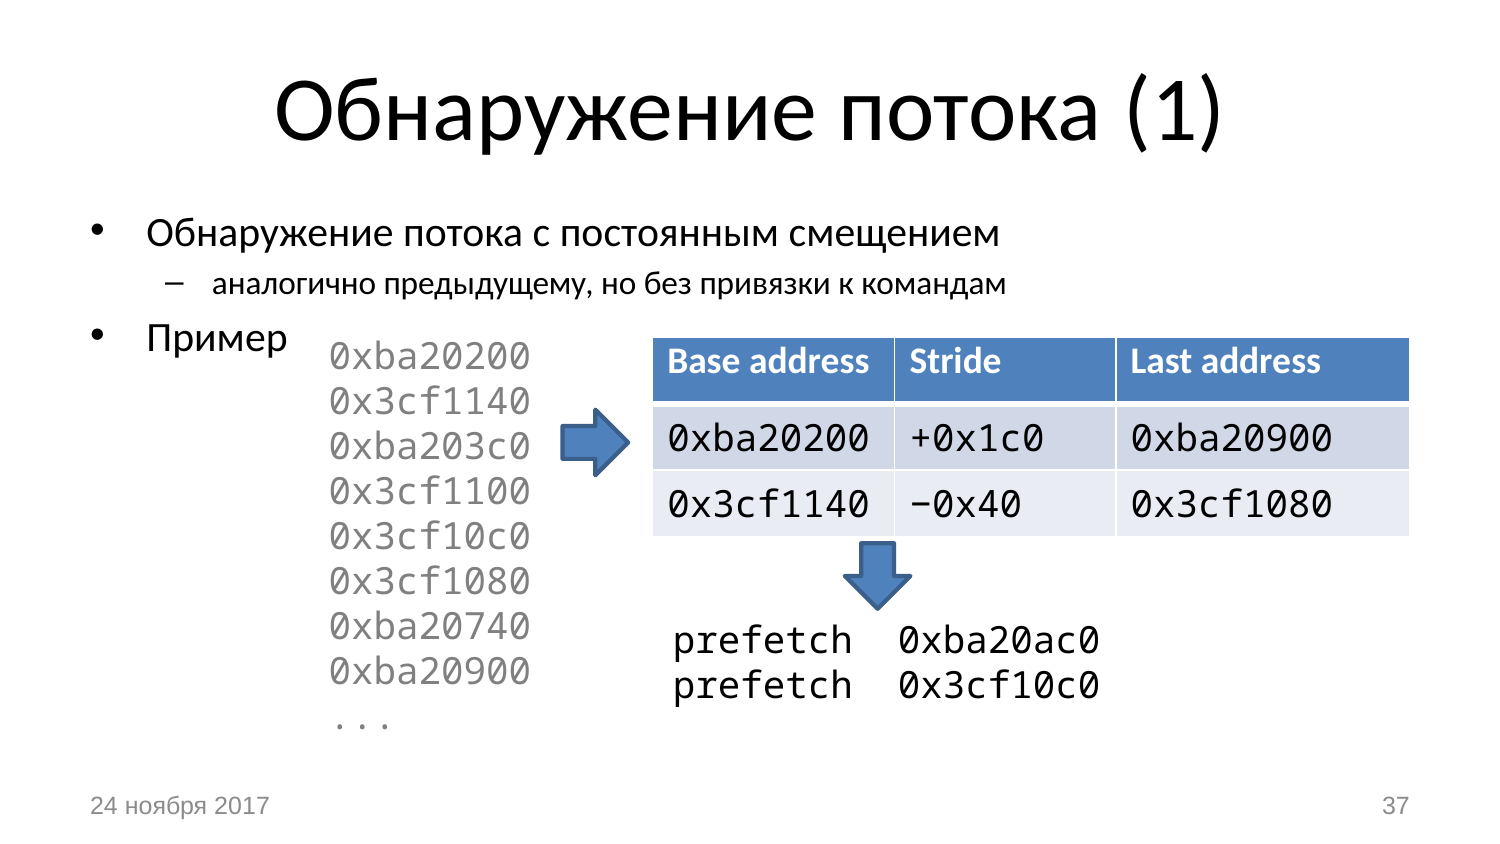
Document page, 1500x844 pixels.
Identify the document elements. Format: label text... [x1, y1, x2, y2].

text_box 0xba20200 0x3cf1140 0xba203с0 0x3cf1100 0x3cf10c0 0x3cf1080 0xba20740 0xba20900 ... [313, 324, 546, 745]
text_box [560, 407, 631, 478]
text_box prefetch 0xba20ac0 prefetch 0x3cf10c0 [658, 608, 1116, 714]
table_header Stride [895, 338, 1115, 401]
slide_number 24 ноября 2017 [75, 782, 425, 827]
table_cell −0x40 [895, 471, 1115, 536]
table_header Base address [653, 338, 894, 401]
slide_number 37 [1074, 782, 1425, 827]
table_header Last address [1117, 338, 1409, 401]
title Обнаружение потока (1) [75, 33, 1425, 175]
table_cell 0xba20200 [653, 407, 894, 469]
table_cell 0x3cf1080 [1117, 471, 1409, 536]
table_cell 0xba20900 [1117, 407, 1409, 469]
list Обнаружение потока с постоянным смещением аналогично предыдущему, но без привязки к командам Пример [75, 196, 1425, 754]
table_cell 0x3cf1140 [653, 471, 894, 536]
table_cell +0x1c0 [895, 407, 1115, 469]
text_box [842, 541, 913, 611]
